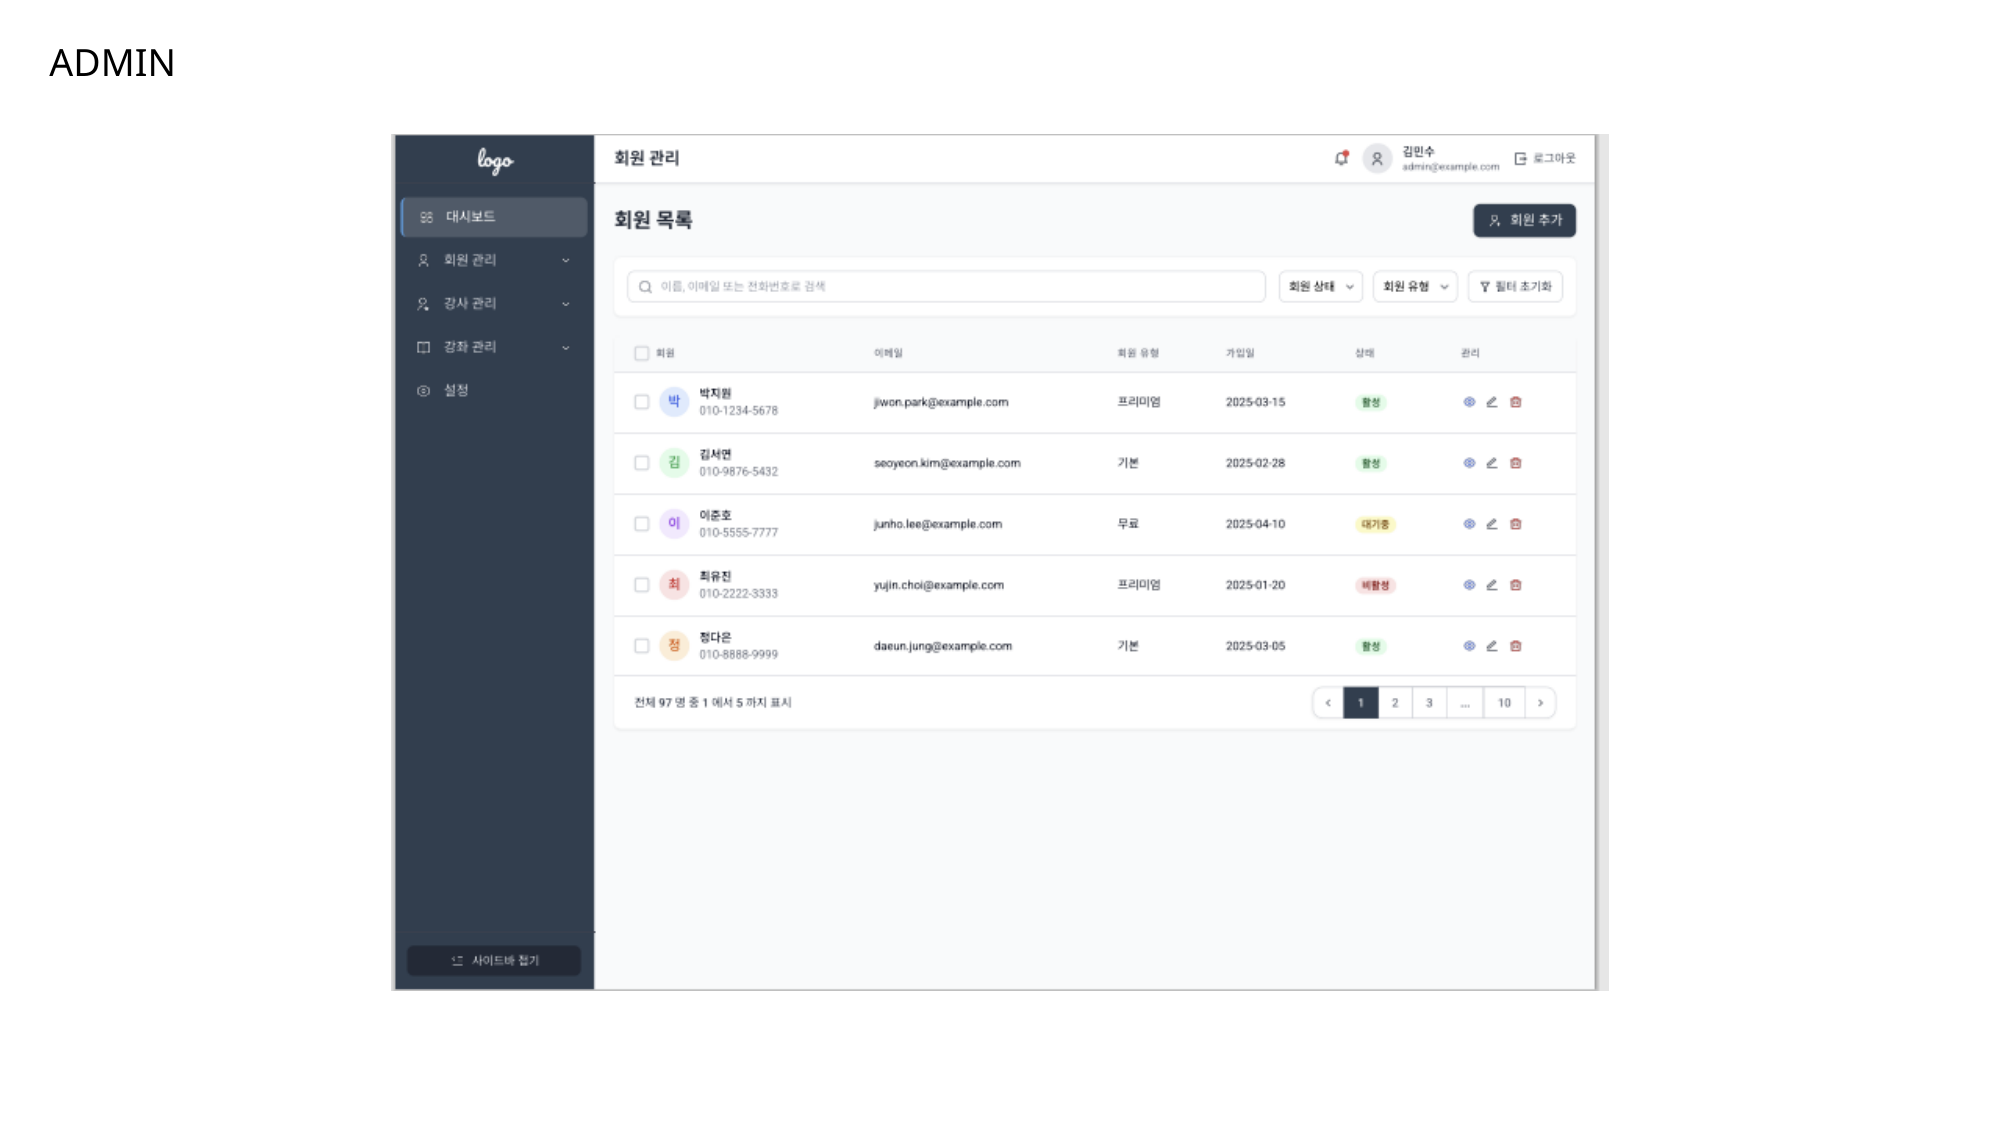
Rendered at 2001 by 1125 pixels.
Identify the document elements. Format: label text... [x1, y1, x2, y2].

picture [391, 134, 1609, 991]
text_box ADMIN [34, 31, 191, 92]
